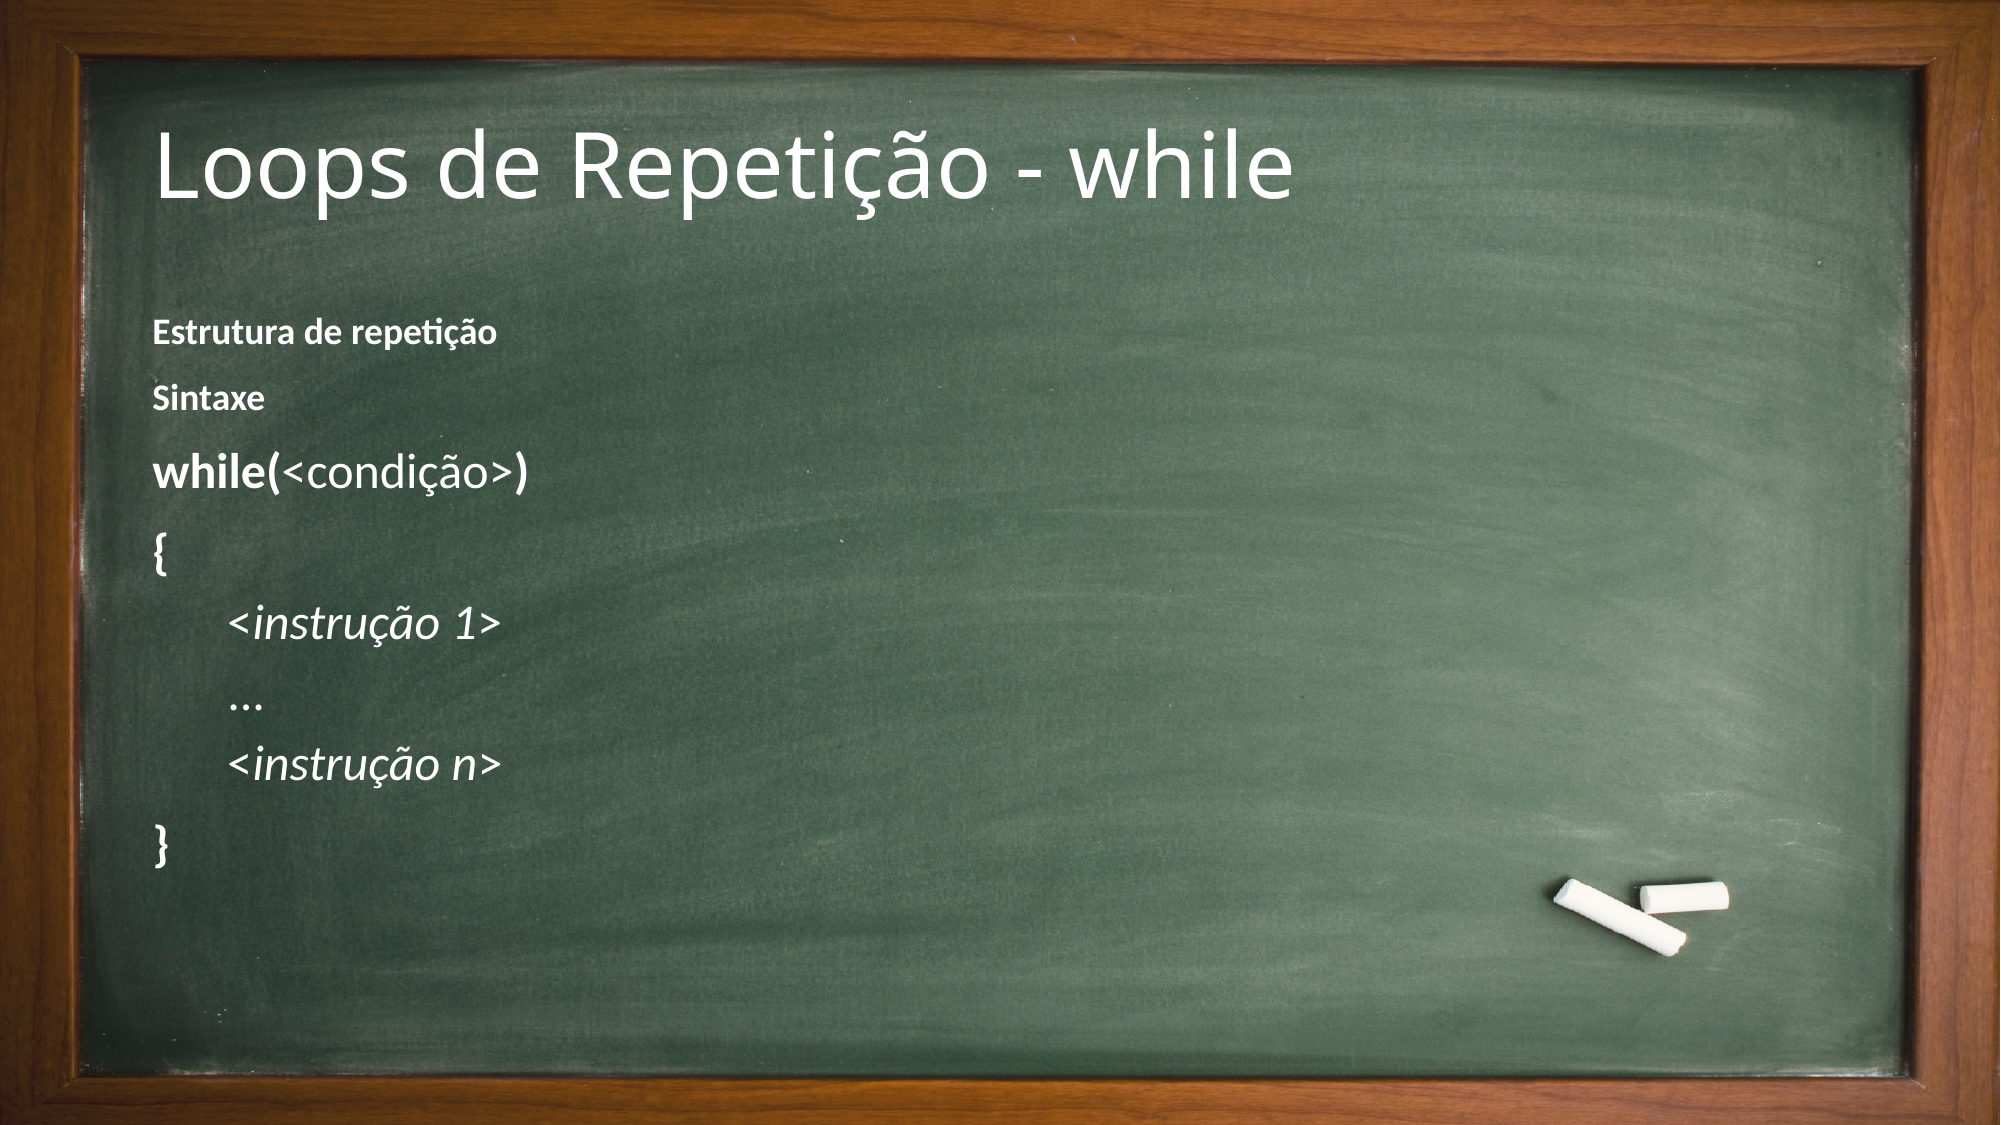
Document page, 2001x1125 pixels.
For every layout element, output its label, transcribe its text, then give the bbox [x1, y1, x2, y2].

list Estrutura de repetição Sintaxe while(<condição>) { <instrução 1> ... <instrução n> } [137, 299, 1863, 1014]
picture [0, 0, 2000, 1125]
title Loops de Repetição - while [137, 59, 1863, 278]
